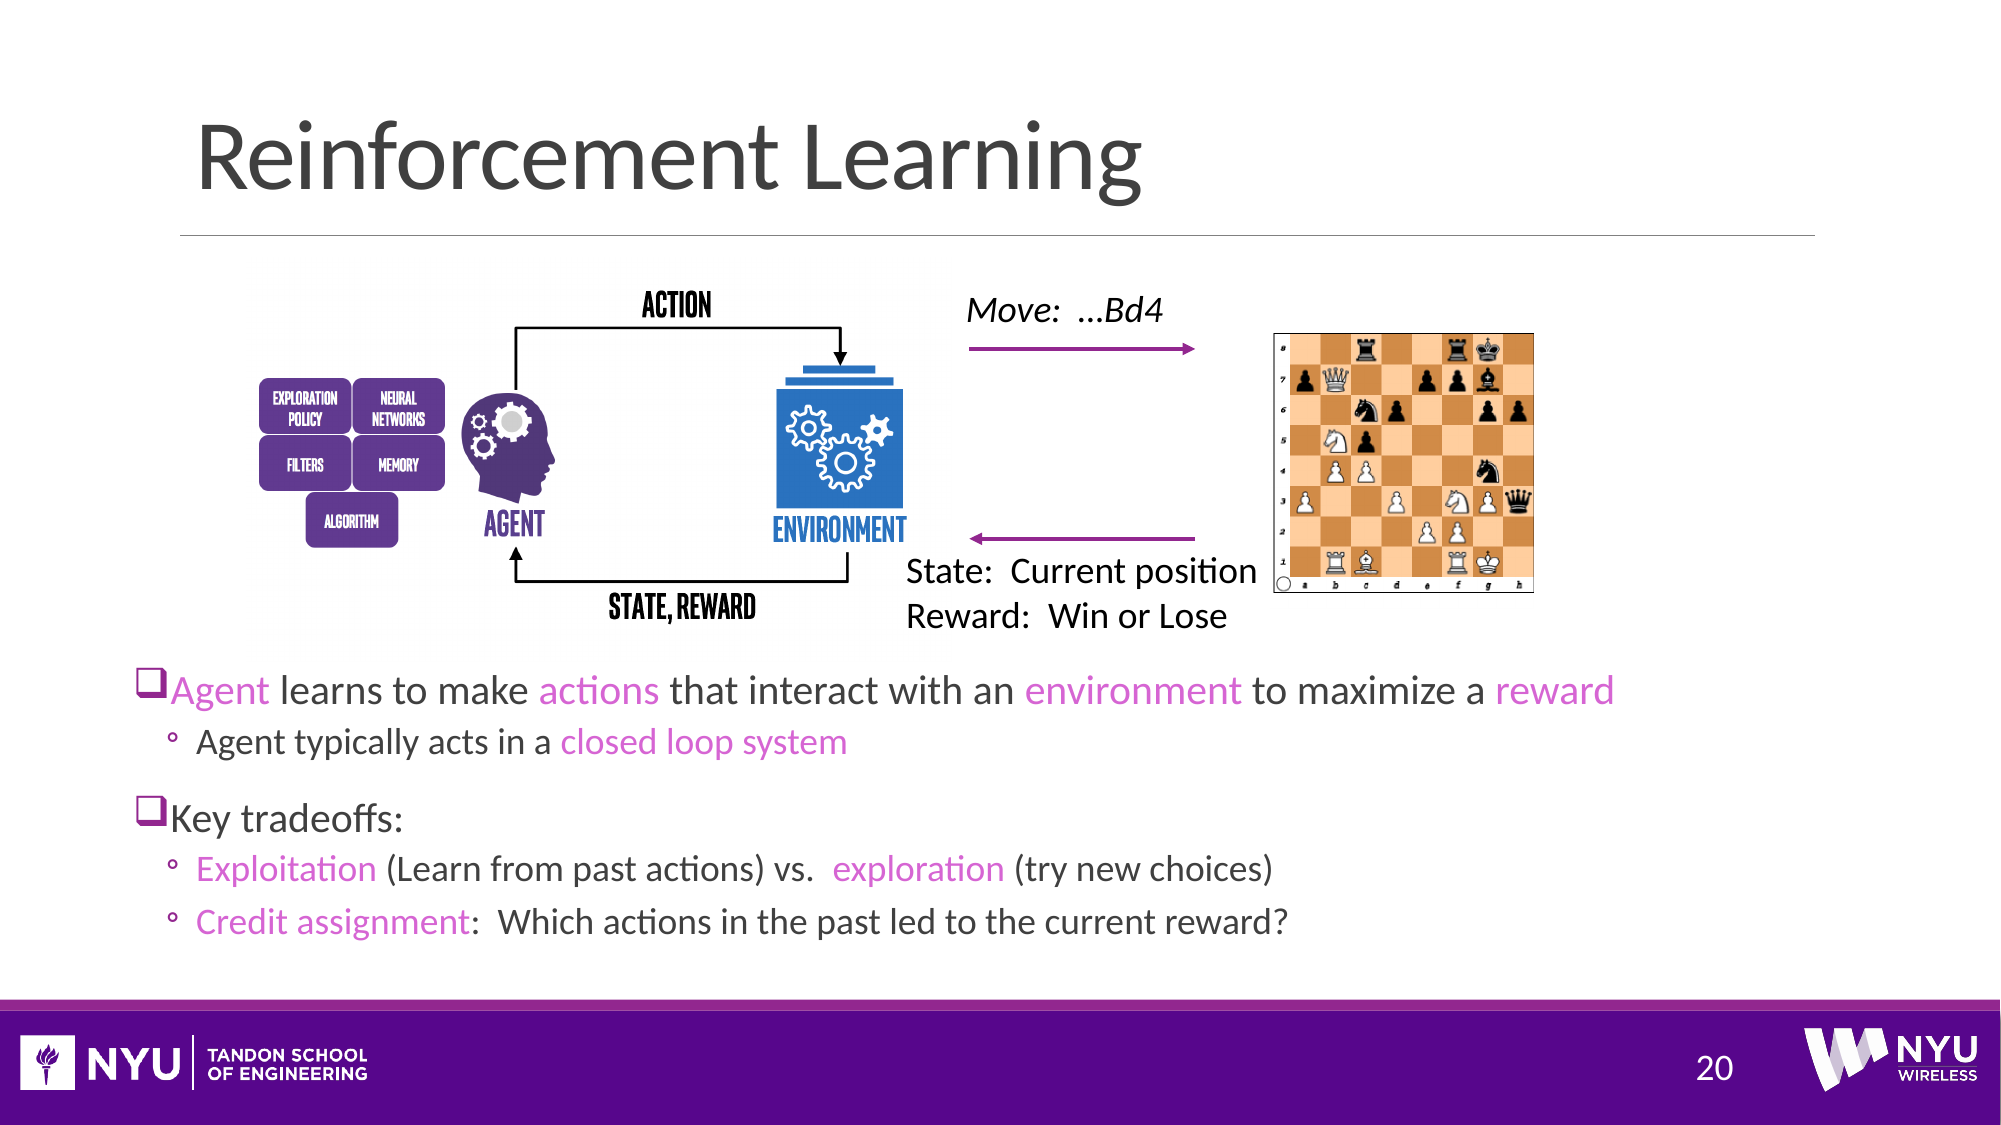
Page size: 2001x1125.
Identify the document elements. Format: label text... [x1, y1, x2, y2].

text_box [888, 538, 1277, 646]
list Agent learns to make actions that interact with an environment to maximize a reward Agent typically acts in a closed loop system Key tradeoffs: Exploitation (Learn from past actions) vs. exploration (try new choices) Credit assignment: Which actions in the past led to the current reward? [133, 661, 1830, 963]
picture [245, 256, 952, 662]
picture [1269, 331, 1534, 610]
text_box Move: …Bd4 [962, 277, 1178, 338]
slide_number 20 [1533, 1035, 1749, 1096]
title Reinforcement Learning [180, 47, 1830, 218]
